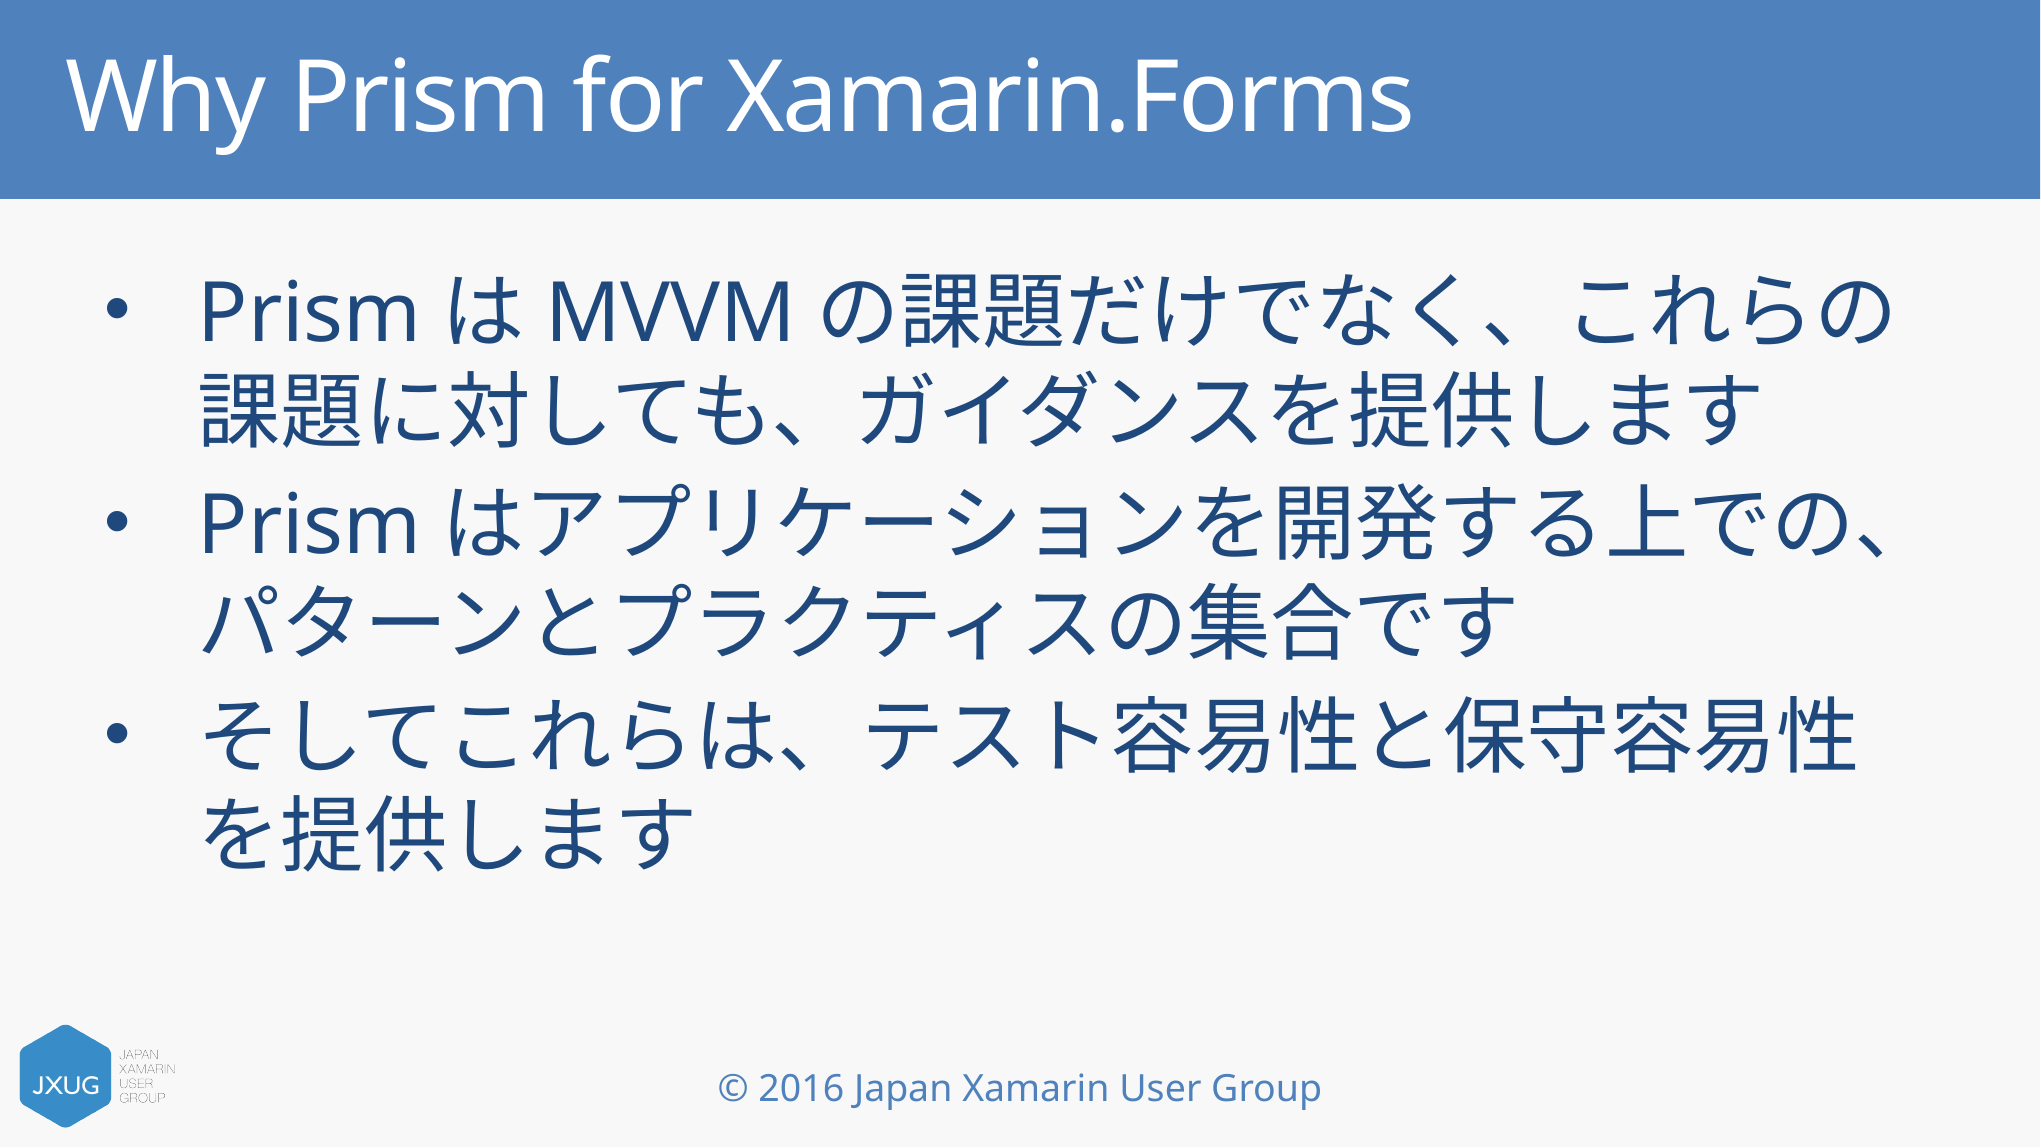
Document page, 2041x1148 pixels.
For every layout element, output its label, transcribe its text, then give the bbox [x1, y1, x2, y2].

title Why Prism for Xamarin.Forms [0, 0, 2041, 199]
picture [0, 1005, 194, 1147]
list PrismはMVVMの課題だけでなく、これらの課題に対しても、ガイダンスを提供します Prismはアプリケーションを開発する上での、パターンとプラクティスの集合です そしてこれらは、テスト容易性と保守容易性を提供します [45, 199, 1996, 1047]
